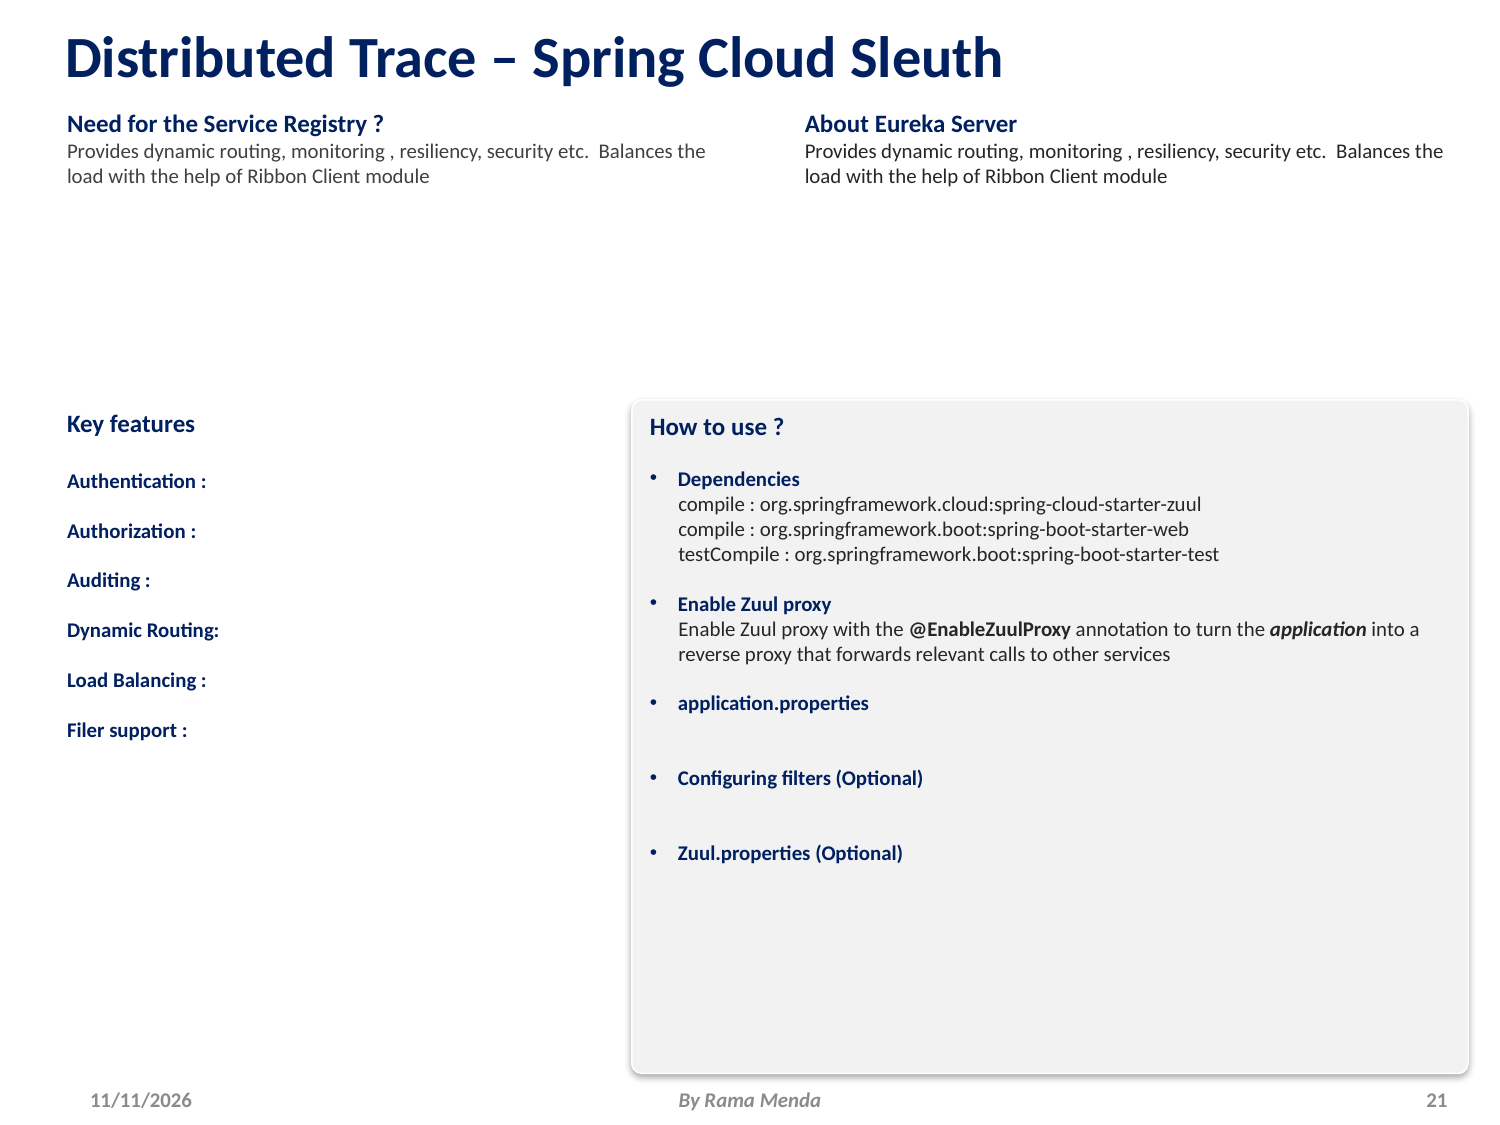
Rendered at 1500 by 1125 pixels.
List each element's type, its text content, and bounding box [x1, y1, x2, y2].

footer By Rama Menda [512, 1087, 988, 1110]
text_box How to use ? Dependencies compile : org.springframework.cloud:spring-cloud-starter-zuul compile : org.springframework.boot:spring-boot-starter-web testCompile : org.springframework.boot:spring-boot-starter-test Enable Zuul proxy Enable Zuul proxy with the @EnableZuulProxy annotation to turn the application into a reverse proxy that forwards relevant calls to other services application.properties Configuring filters (Optional) Zuul.properties (Optional) [631, 399, 1469, 1075]
text_box Key features Authentication : Authorization : Auditing : Dynamic Routing: Load Balancing : Filer support : [37, 399, 613, 800]
text_box About Eureka Server Provides dynamic routing, monitoring , resiliency, security etc. Balances the load with the help of Ribbon Client module [774, 99, 1463, 195]
slide_number 21 [1387, 1087, 1463, 1110]
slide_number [75, 1087, 425, 1110]
title Distributed Trace – Spring Cloud Sleuth [50, 7, 1463, 100]
text_box Need for the Service Registry ? Provides dynamic routing, monitoring , resiliency, security etc. Balances the load with the help of Ribbon Client module [37, 99, 725, 195]
